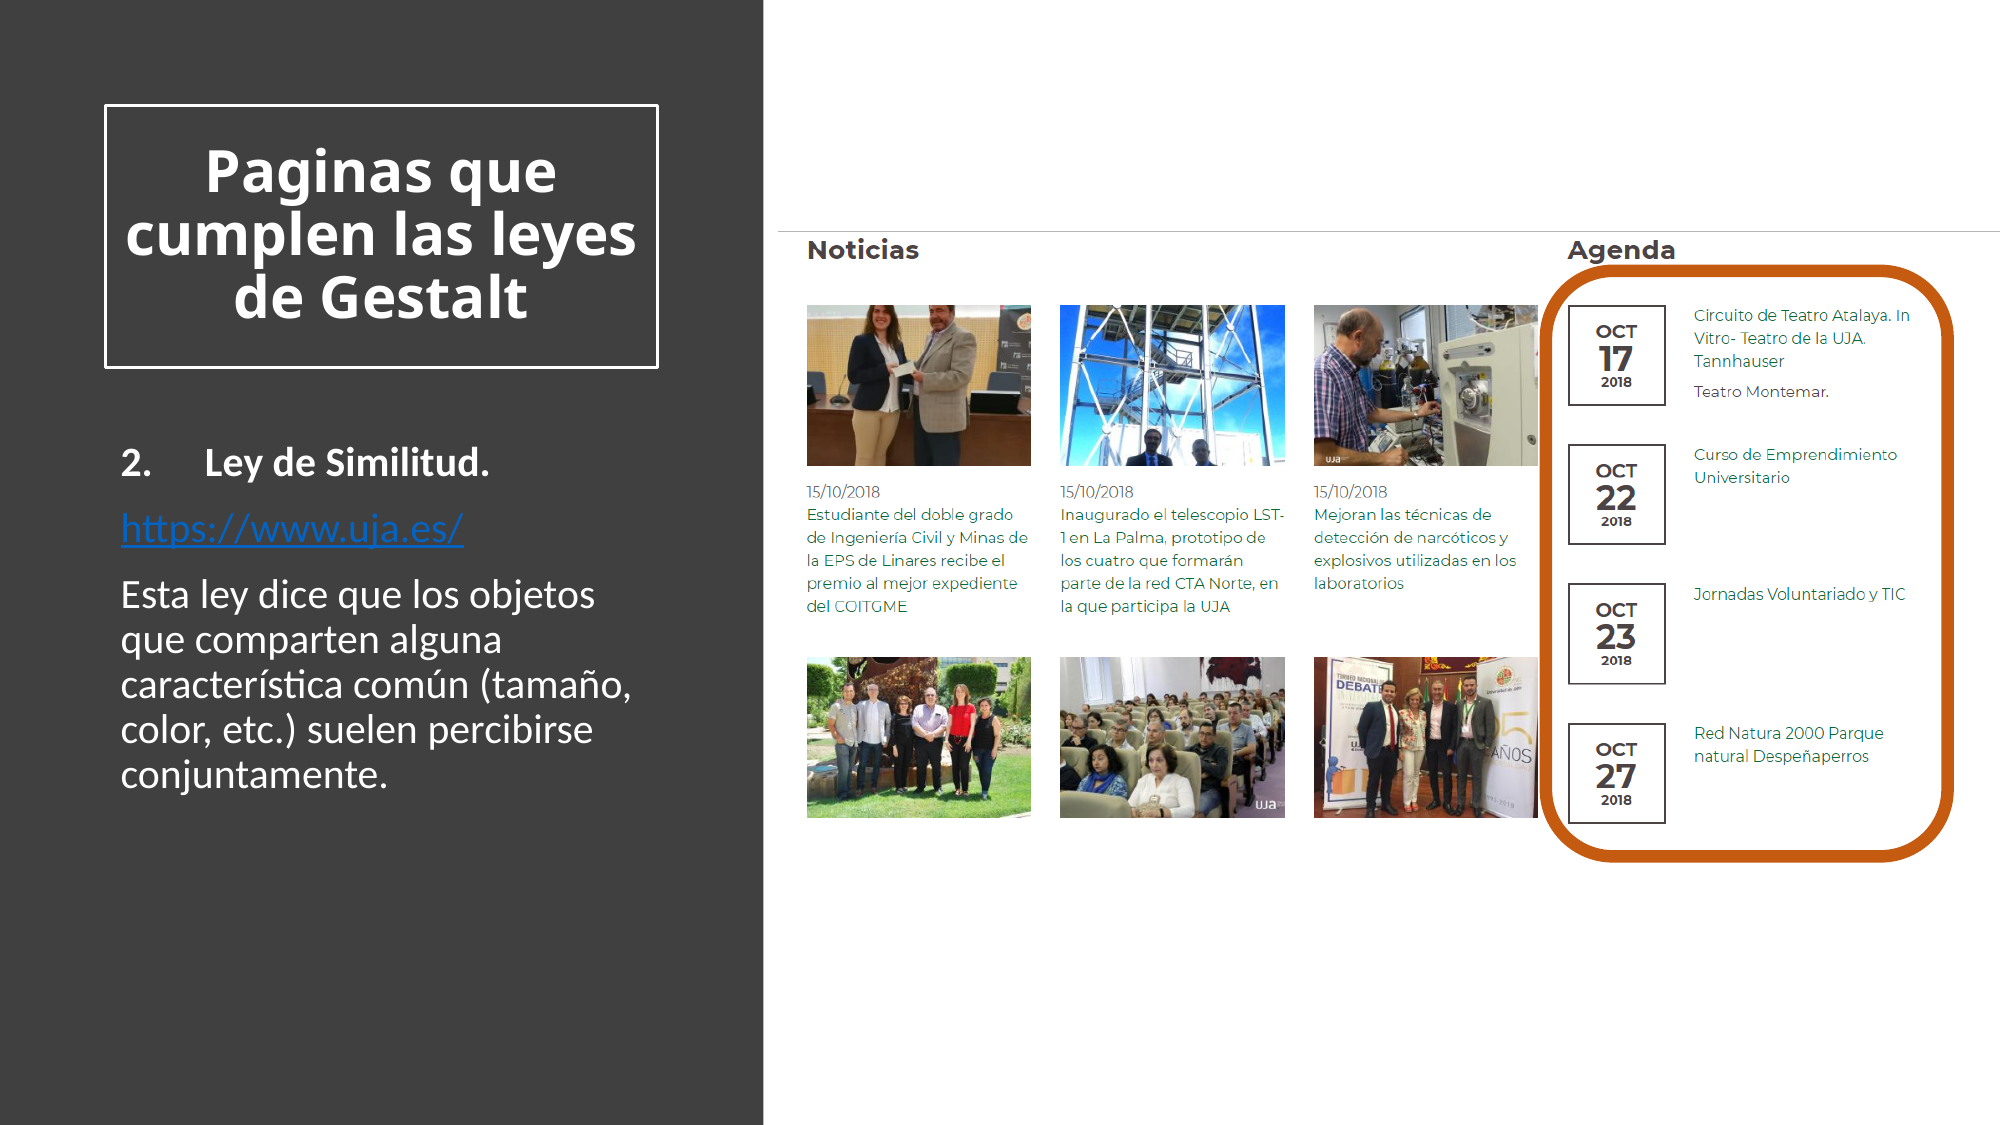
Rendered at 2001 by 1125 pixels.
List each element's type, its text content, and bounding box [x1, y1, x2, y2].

picture [778, 229, 2000, 829]
title Paginas que cumplen las leyes de Gestalt [105, 105, 658, 368]
text_box [0, 0, 764, 1125]
text_box [1557, 829, 1936, 858]
list Ley de Similitud. https://www.uja.es/ Esta ley dice que los objetos que comparten alguna característica común (tamaño, color, etc.) suelen percibirse conjuntamente. [105, 432, 658, 994]
